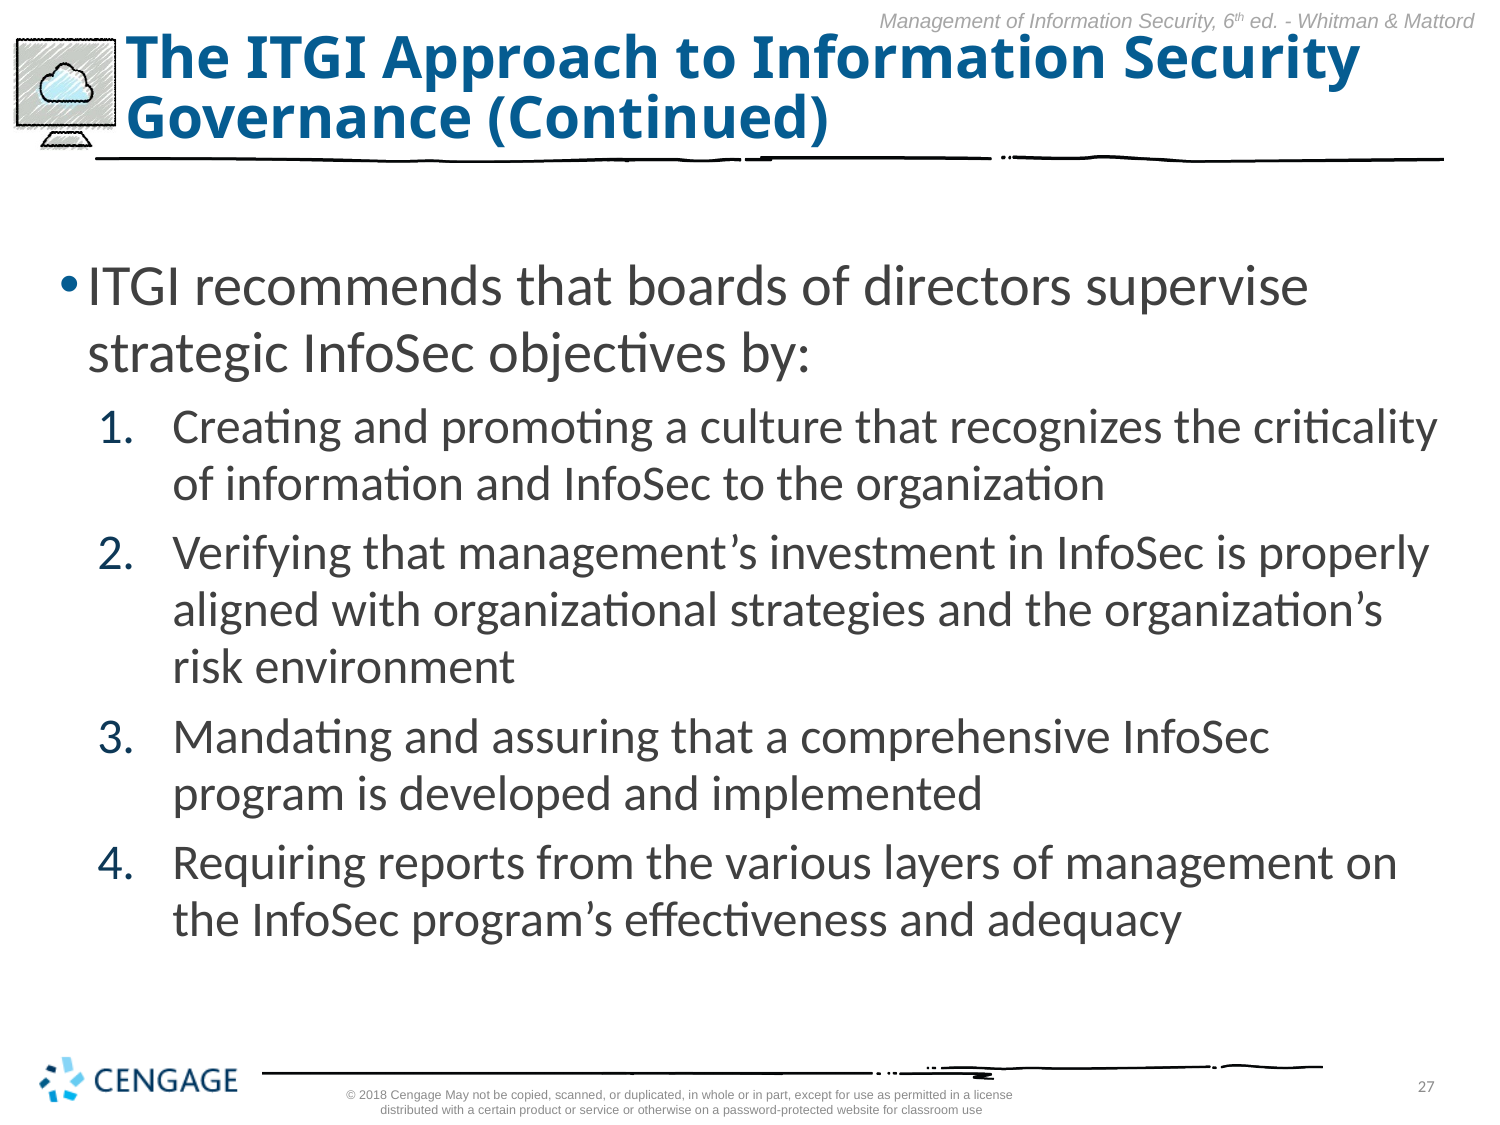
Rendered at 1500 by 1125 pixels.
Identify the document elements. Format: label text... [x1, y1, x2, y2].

picture [19, 1043, 250, 1115]
list ITGI recommends that boards of directors supervise strategic InfoSec objectives by: Creating and promoting a culture that recognizes the criticality of information and InfoSec to the organization Verifying that management’s investment in InfoSec is properly aligned with organizational strategies and the organization’s risk environment Mandating and assuring that a comprehensive InfoSec program is developed and implemented Requiring reports from the various layers of management on the InfoSec program’s effectiveness and adequacy [59, 252, 1441, 956]
picture [13, 36, 117, 151]
picture [95, 155, 1444, 163]
picture [262, 1064, 1323, 1080]
title The ITGI Approach to Information Security Governance (Continued) [125, 30, 1442, 152]
